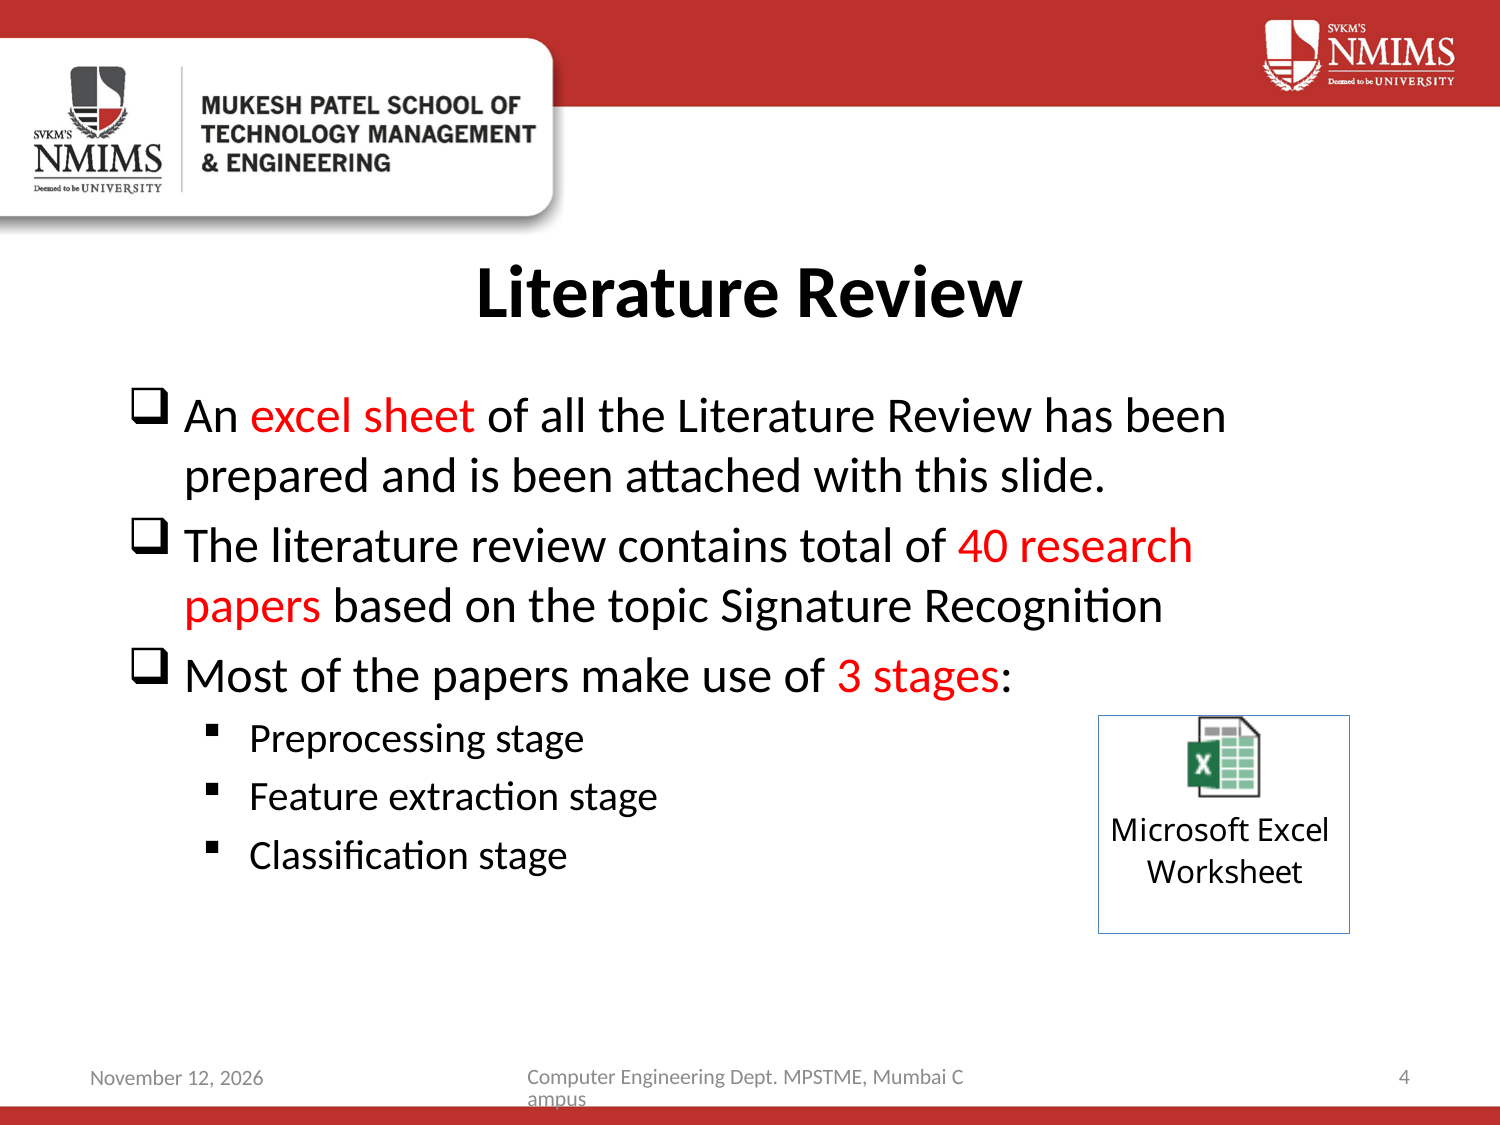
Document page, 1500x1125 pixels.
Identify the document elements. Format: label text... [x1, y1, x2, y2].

title Literature Review [75, 212, 1425, 363]
footer Computer Engineering Dept. MPSTME, Mumbai Campus [512, 1045, 988, 1106]
picture [0, 0, 1500, 1125]
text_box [1098, 715, 1351, 934]
slide_number 4 [1074, 1045, 1425, 1106]
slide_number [75, 1046, 425, 1107]
list An excel sheet of all the Literature Review has been prepared and is been attached with this slide. The literature review contains total of 40 research papers based on the topic Signature Recognition Most of the papers make use of 3 stages: Preprocessing stage Feature extraction stage Classification stage [112, 375, 1350, 1031]
